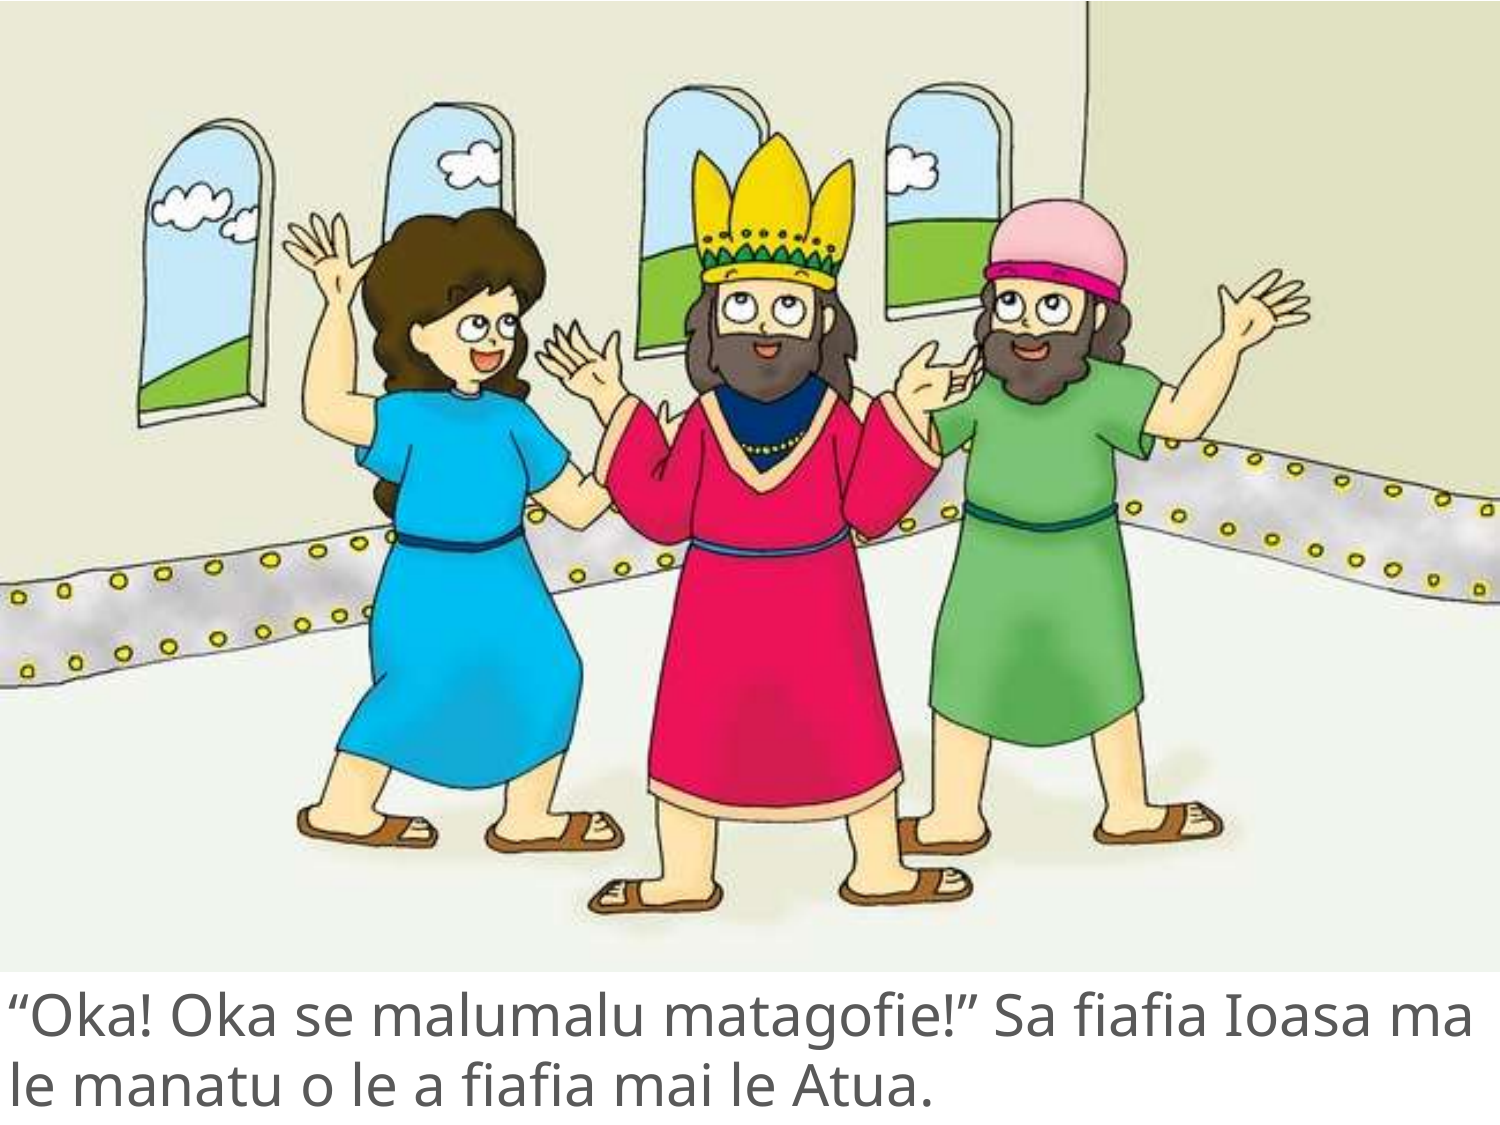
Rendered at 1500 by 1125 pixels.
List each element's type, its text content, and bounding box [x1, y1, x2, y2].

text_box “Oka! Oka se malumalu matagofie!” Sa fiafia Ioasa ma le manatu o le a fiafia mai le Atua. [0, 979, 1500, 1125]
picture [0, 0, 1500, 972]
